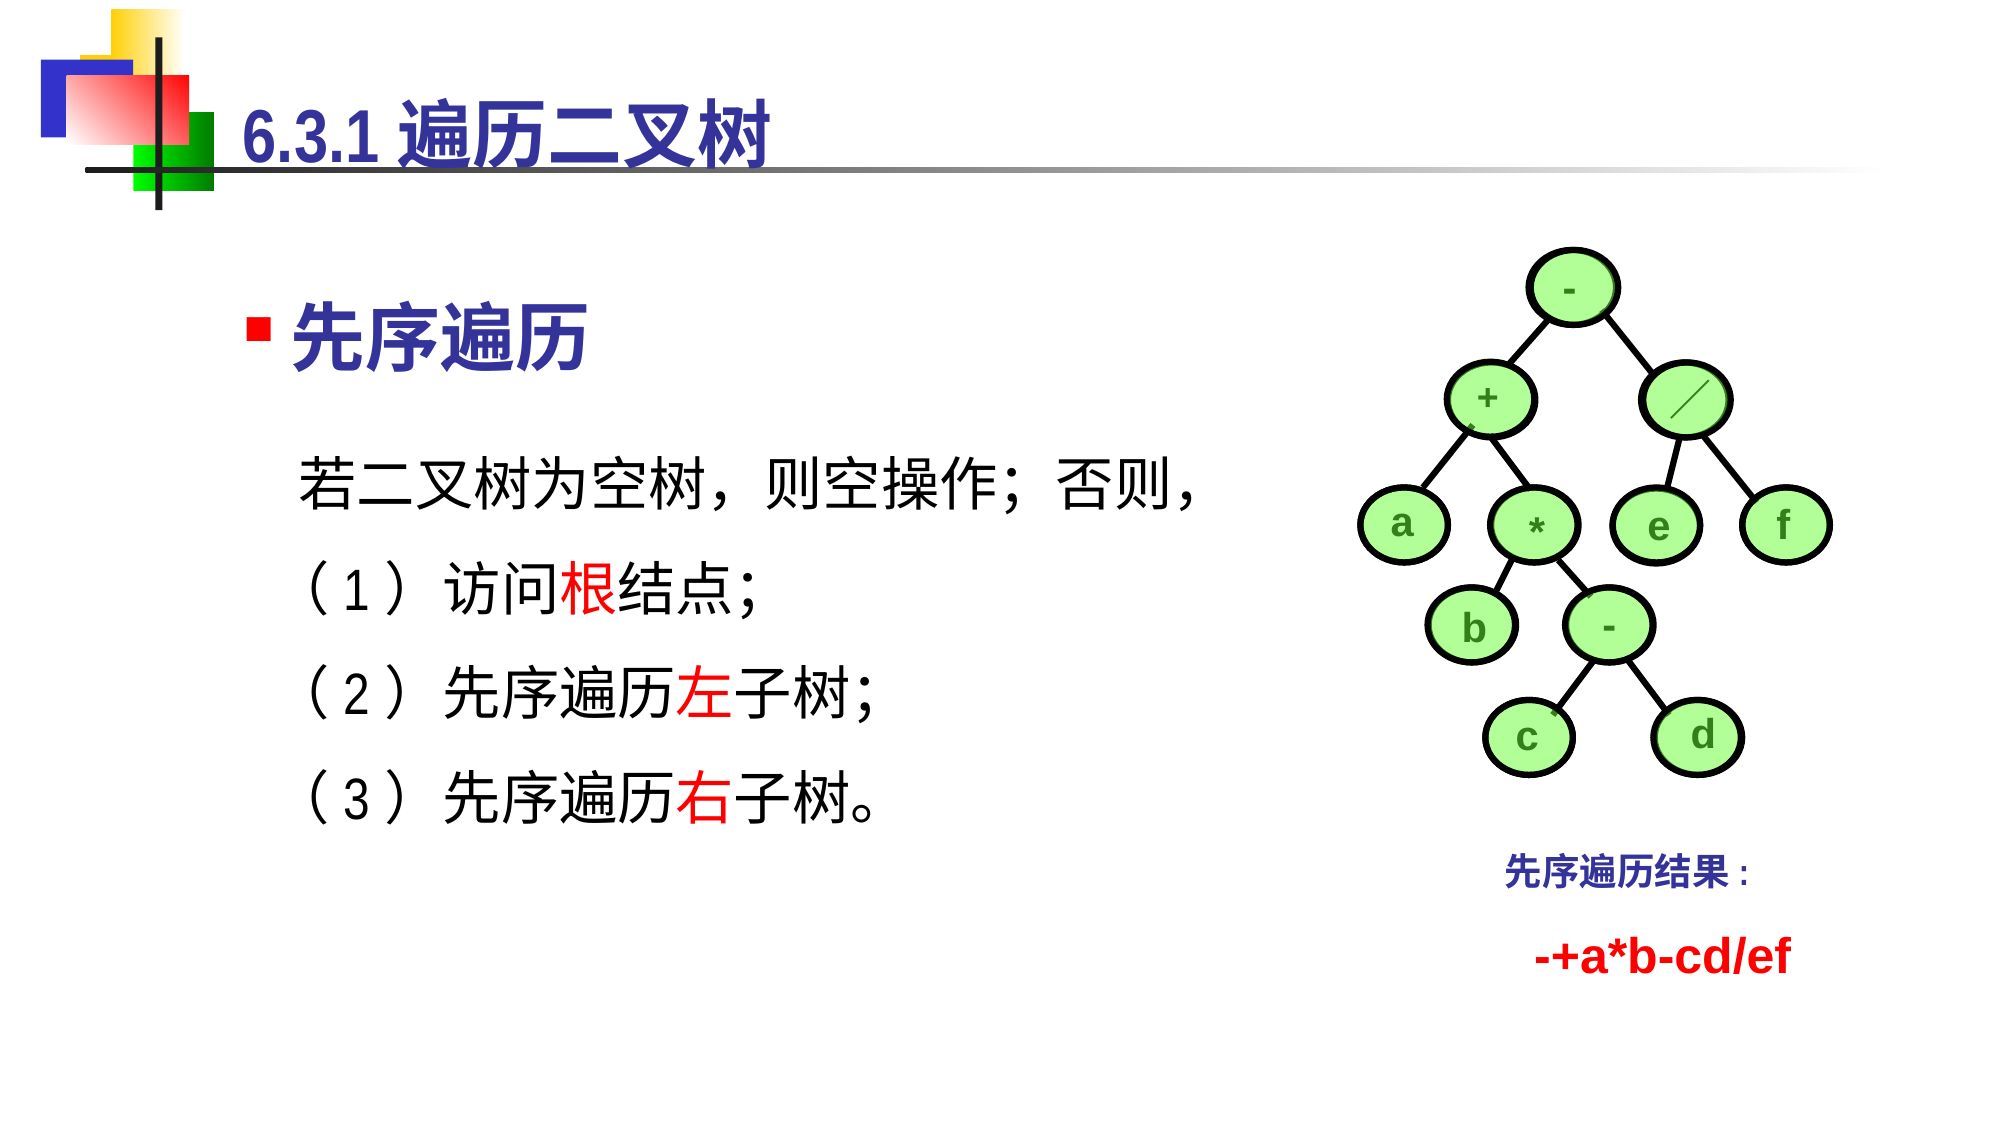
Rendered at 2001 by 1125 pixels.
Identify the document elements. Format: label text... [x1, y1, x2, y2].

text_box 先序遍历结果: [1490, 840, 1839, 901]
text_box 6.3.1遍历二叉树 [228, 79, 1503, 188]
text_box 若二叉树为空树，则空操作；否则， （1）访问根结点； （2）先序遍历左子树； （3）先序遍历右子树。 [257, 404, 1246, 839]
text_box -+a*b-cd/ef [1510, 915, 1849, 991]
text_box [1360, 249, 1830, 776]
text_box 先序遍历 [153, 237, 1164, 413]
